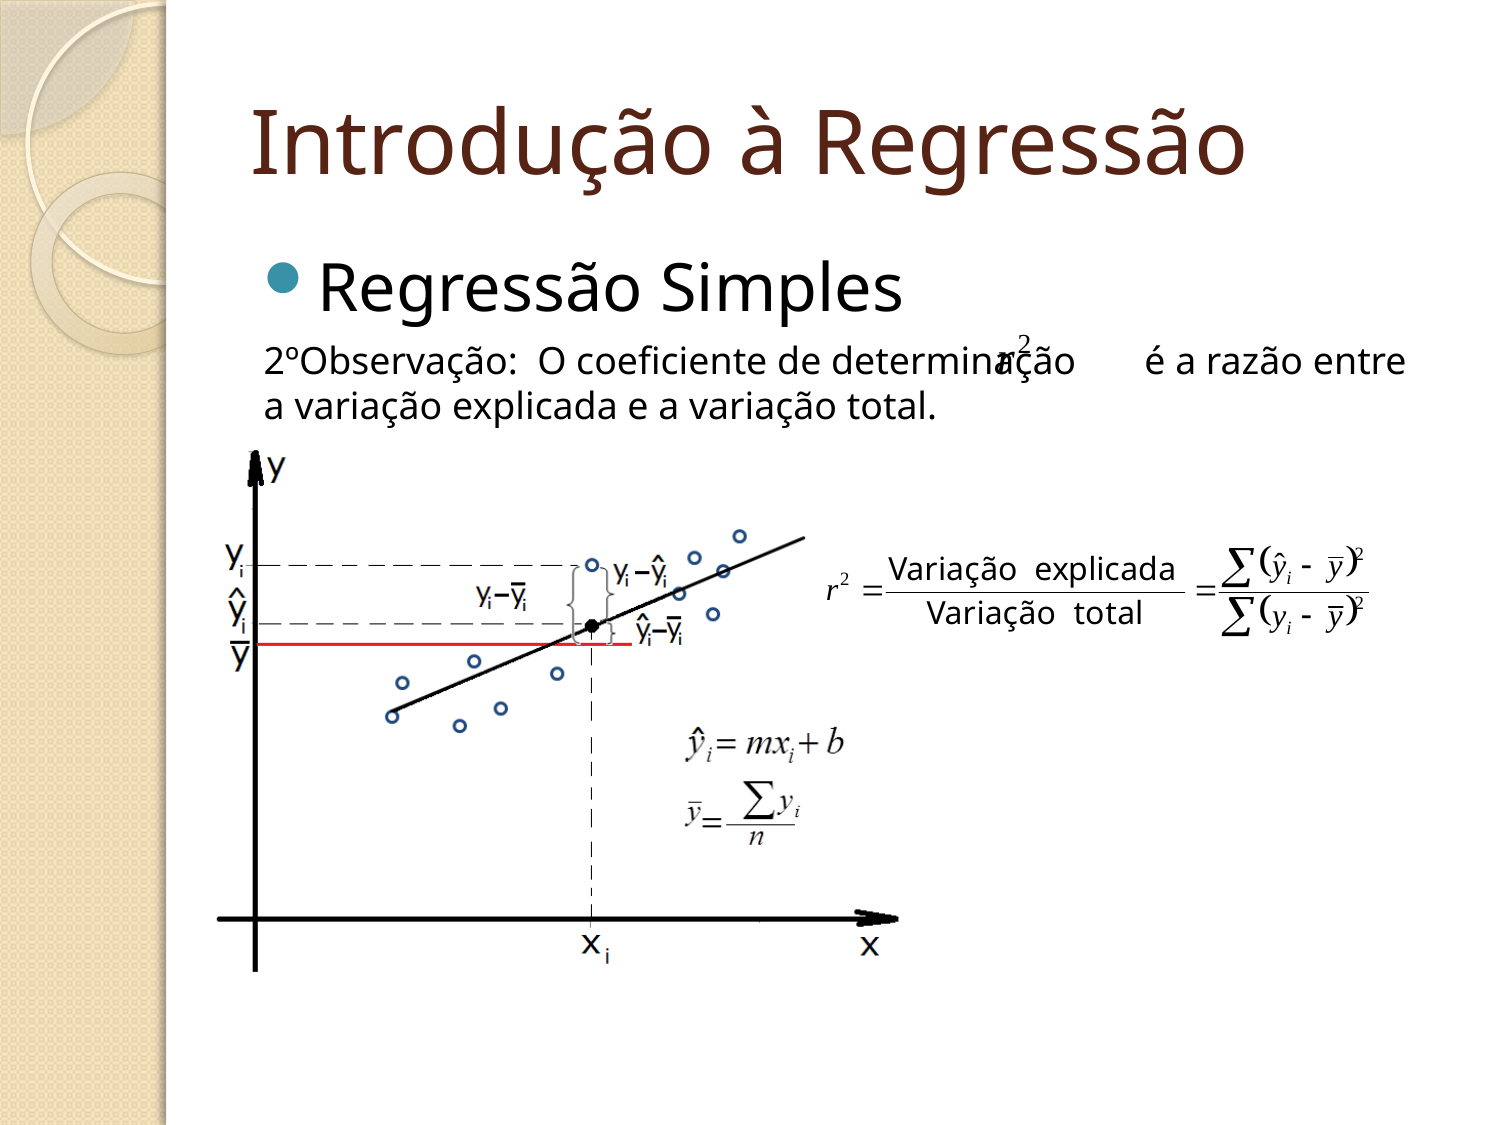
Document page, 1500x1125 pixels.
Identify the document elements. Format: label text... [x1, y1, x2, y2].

title Introdução à Regressão [235, 45, 1466, 233]
list Regressão Simples 2ºObservação: O coeficiente de determinação é a razão entre a variação explicada e a variação total. [235, 237, 1424, 1025]
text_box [988, 323, 1041, 383]
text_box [820, 538, 1377, 646]
picture [182, 444, 921, 977]
